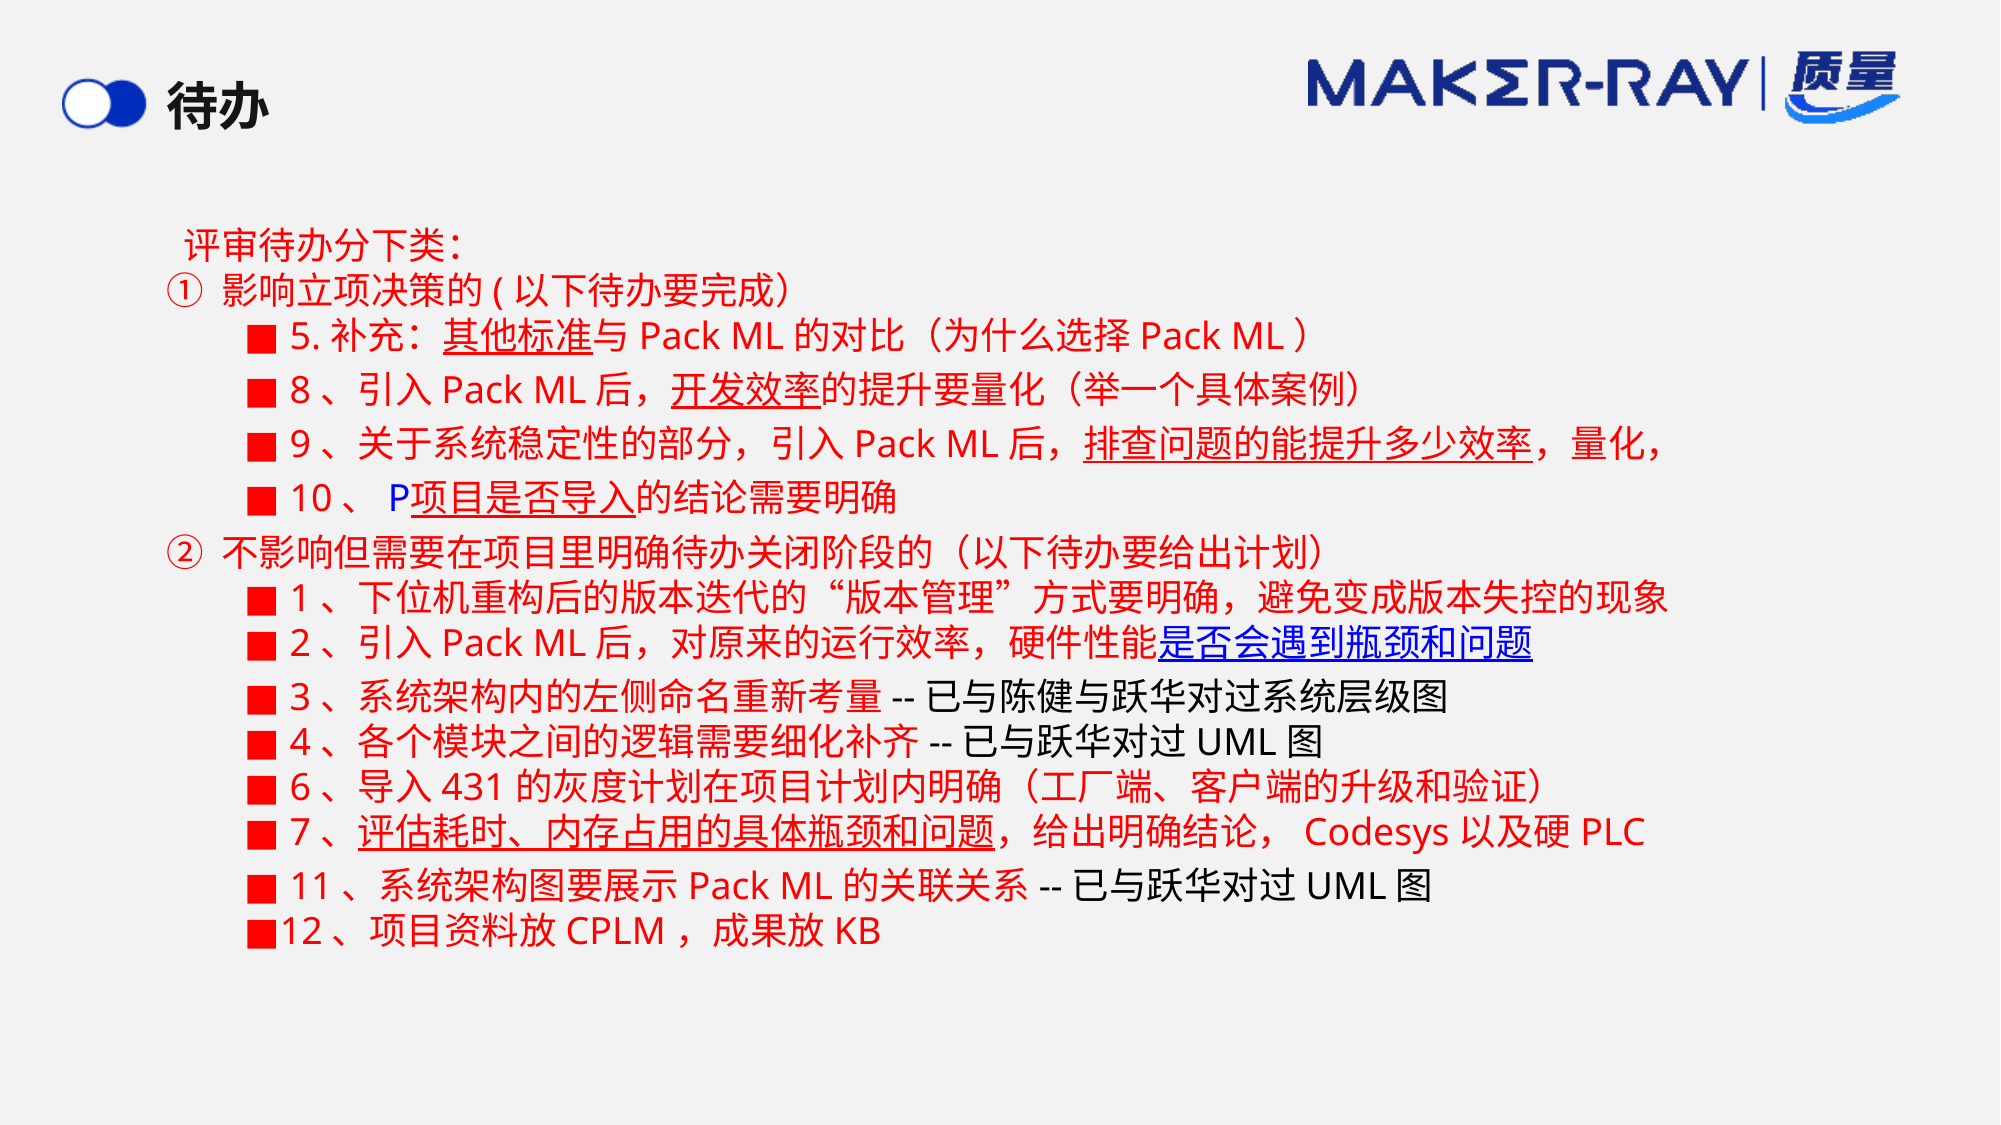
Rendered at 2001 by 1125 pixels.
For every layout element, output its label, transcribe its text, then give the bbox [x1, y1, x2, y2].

picture [62, 72, 151, 137]
title 待办 [151, 55, 971, 155]
text_box 评审待办分下类： ① 影响立项决策的(以下待办要完成） ■ 5.补充：其他标准与Pack ML的对比（为什么选择Pack ML） ■ 8、引入Pack ML后，开发效率的提升要量化（举一个具体案例） ■ 9、关于系统稳定性的部分，引入Pack ML后，排查问题的能提升多少效率，量化， ■ 10、P项目是否导入的结论需要明确 ② 不影响但需要在项目里明确待办关闭阶段的（以下待办要给出计划） ■ 1、下位机重构后的版本迭代的“版本管理”方式要明确，避免变成版本失控的现象 ■ 2、引入Pack ML后，对原来的运行效率，硬件性能是否会遇到瓶颈和问题 ■ 3、系统架构内的左侧命名重新考量--已与陈健与跃华对过系统层级图 ■ 4、各个模块之间的逻辑需要细化补齐--已与跃华对过UML图 ■ 6、导入431的灰度计划在项目计划内明确（工厂端、客户端的升级和验证） ■ 7、评估耗时、内存占用的具体瓶颈和问题，给出明确结论，Codesys以及硬PLC ■ 11、系统架构图要展示Pack ML的关联关系--已与跃华对过UML图 ■12、项目资料放CPLM，成果放KB [151, 214, 1794, 922]
picture [1308, 23, 1949, 146]
